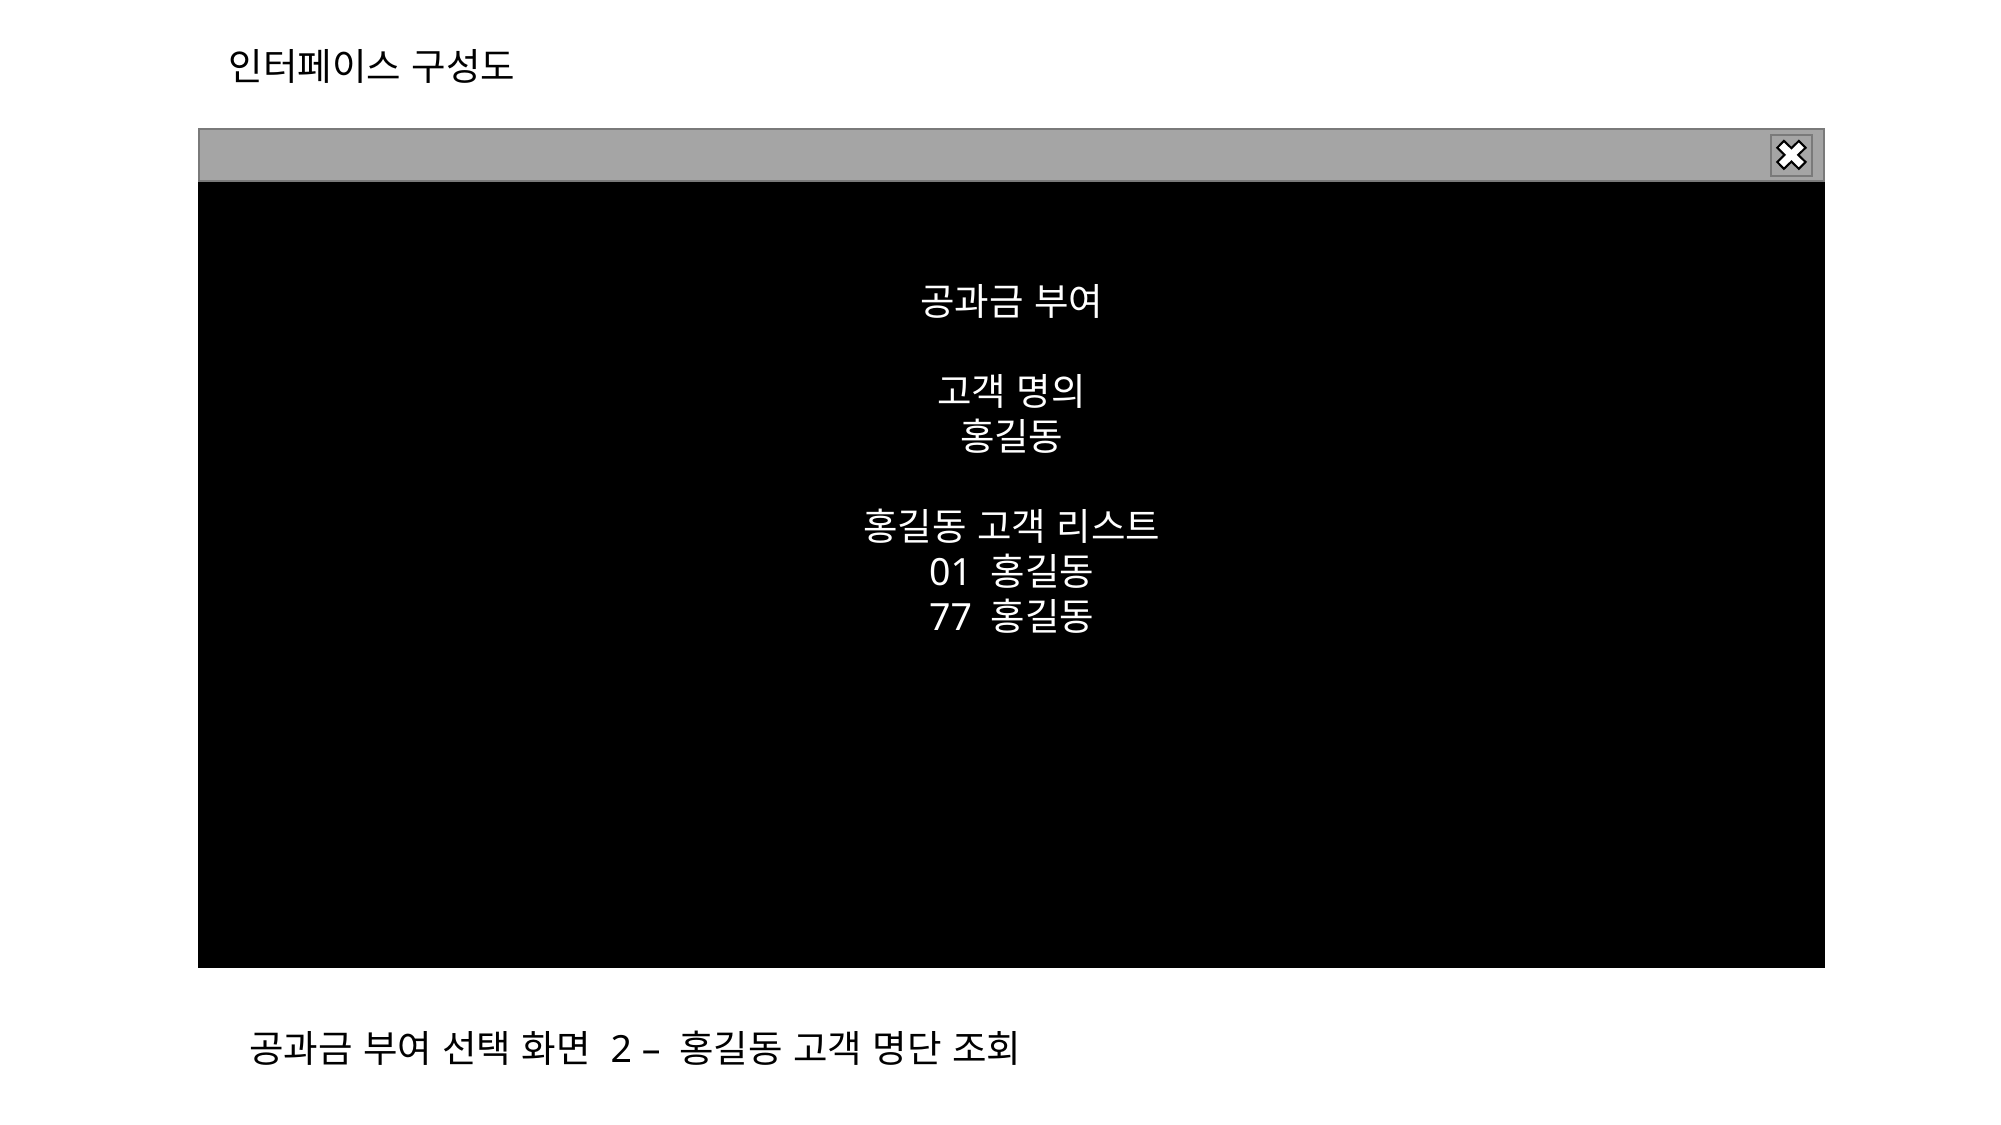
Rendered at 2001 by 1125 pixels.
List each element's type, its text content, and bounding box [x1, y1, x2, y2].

text_box 공과금 부여 선택 화면 2 – 홍길동 고객 명단 조회 [234, 1017, 1037, 1078]
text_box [199, 129, 1825, 967]
text_box 인터페이스 구성도 [214, 35, 531, 96]
